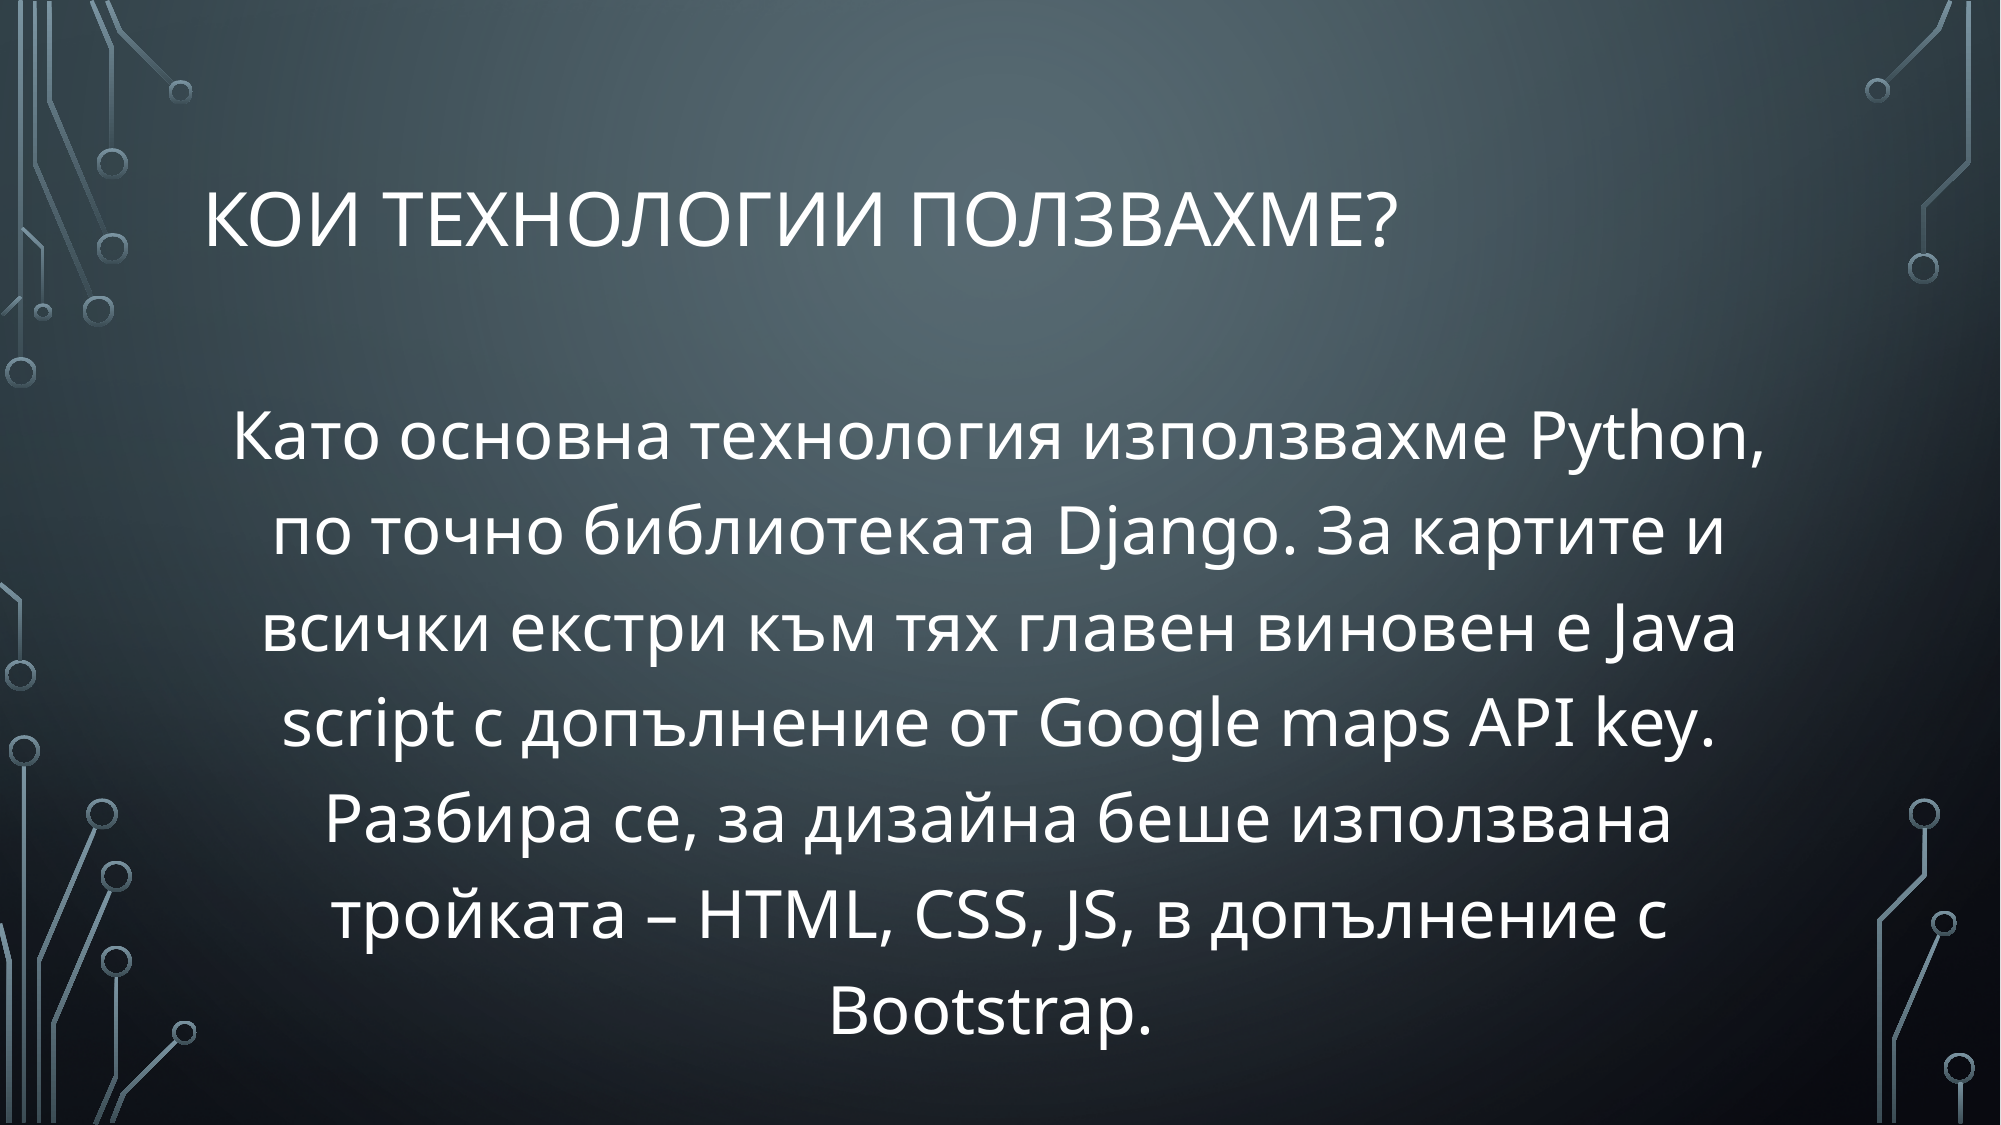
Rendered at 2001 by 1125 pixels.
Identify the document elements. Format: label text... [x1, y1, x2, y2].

list Като основна технология използвахме Python, по точно библиотеката Django. За картите и всички екстри към тях главен виновен е Java script с допълнение от Google maps API key. Разбира се, за дизайна беше използвана тройката – HTML, CSS, JS, в допълнение с Bootstrap. [187, 369, 1813, 950]
title Кои технологии ползвахме? [187, 101, 1813, 344]
